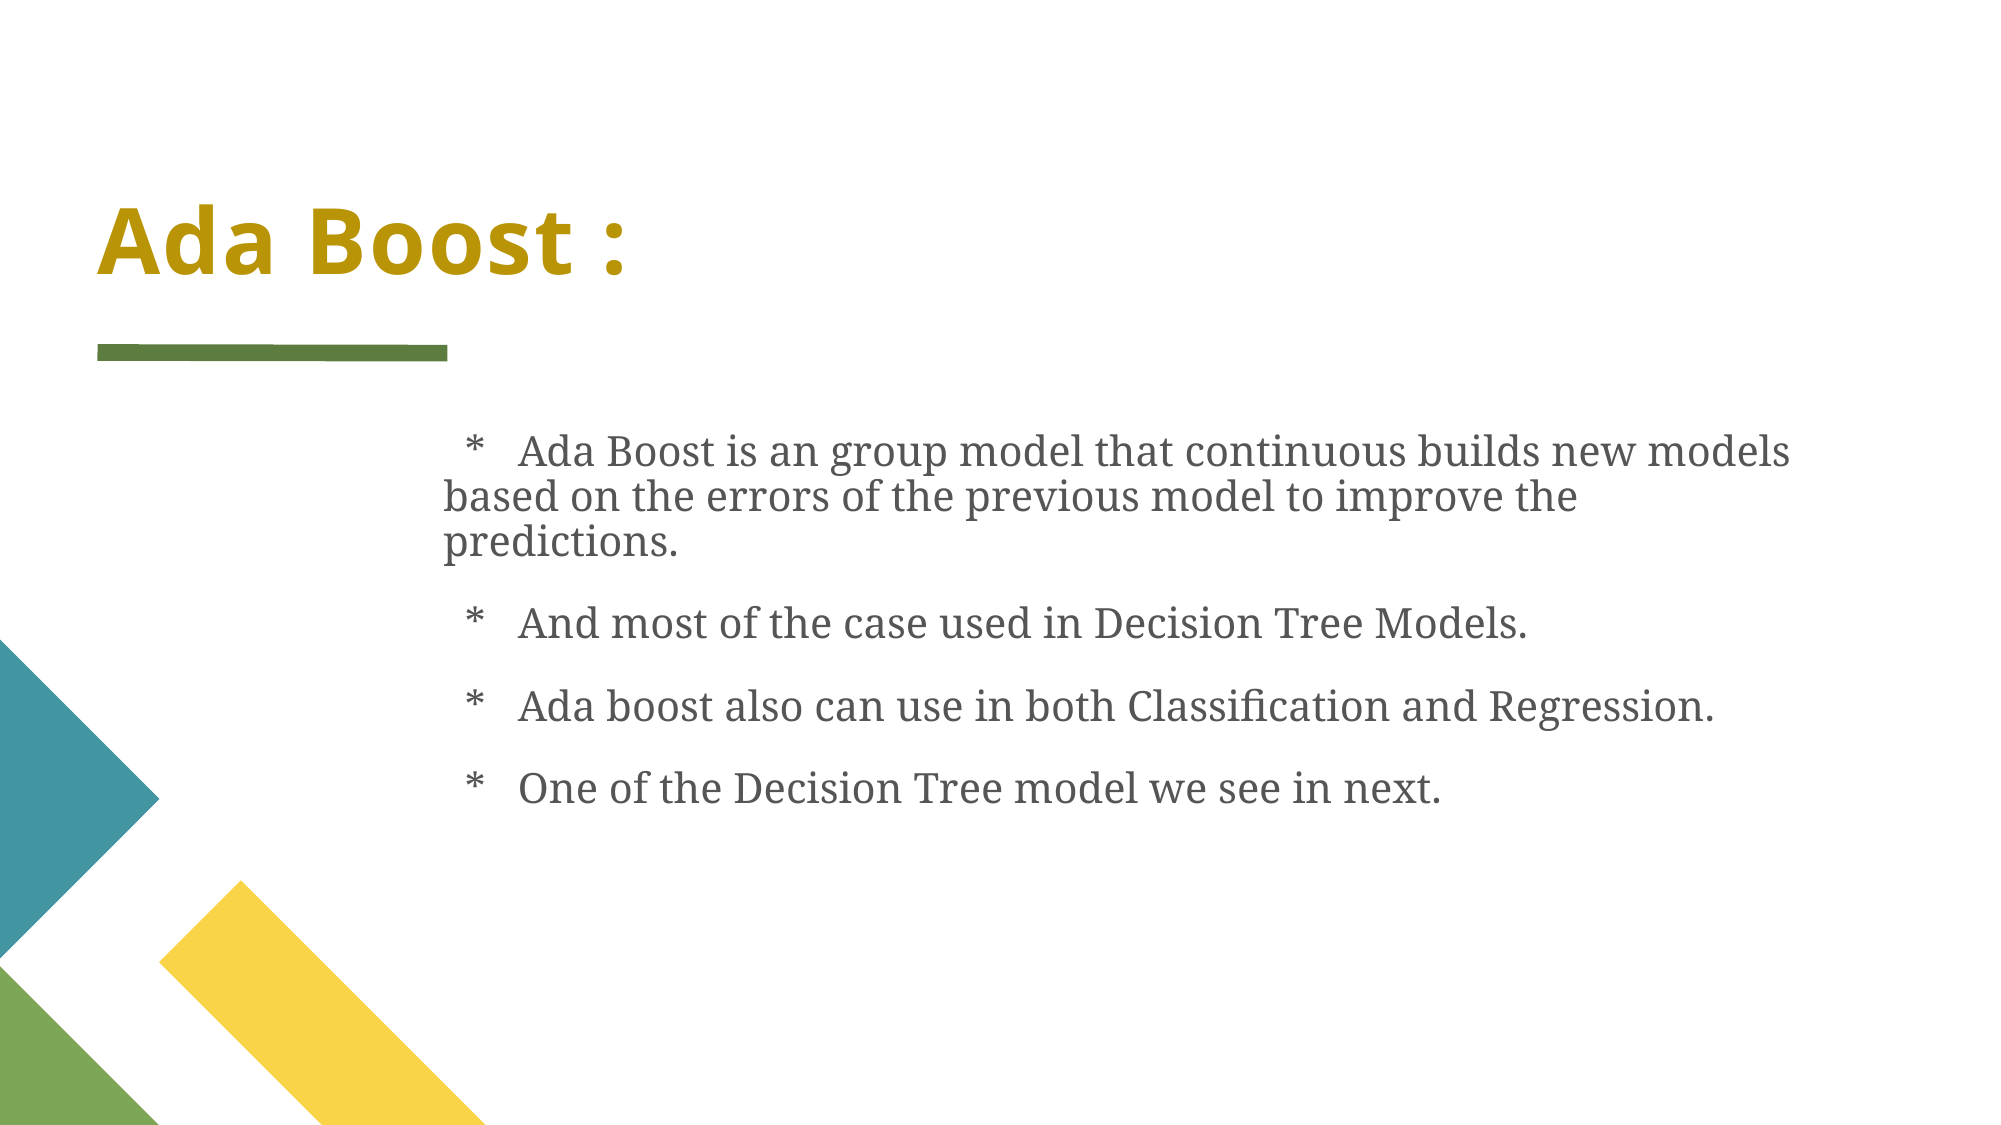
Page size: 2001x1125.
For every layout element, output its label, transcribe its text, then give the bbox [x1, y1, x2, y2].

title Ada Boost : [97, 16, 1882, 293]
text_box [0, 639, 486, 1125]
list * Ada Boost is an group model that continuous builds new models based on the errors of the previous model to improve the predictions. * And most of the case used in Decision Tree Models. * Ada boost also can use in both Classification and Regression. * One of the Decision Tree model we see in next. [443, 392, 1819, 967]
